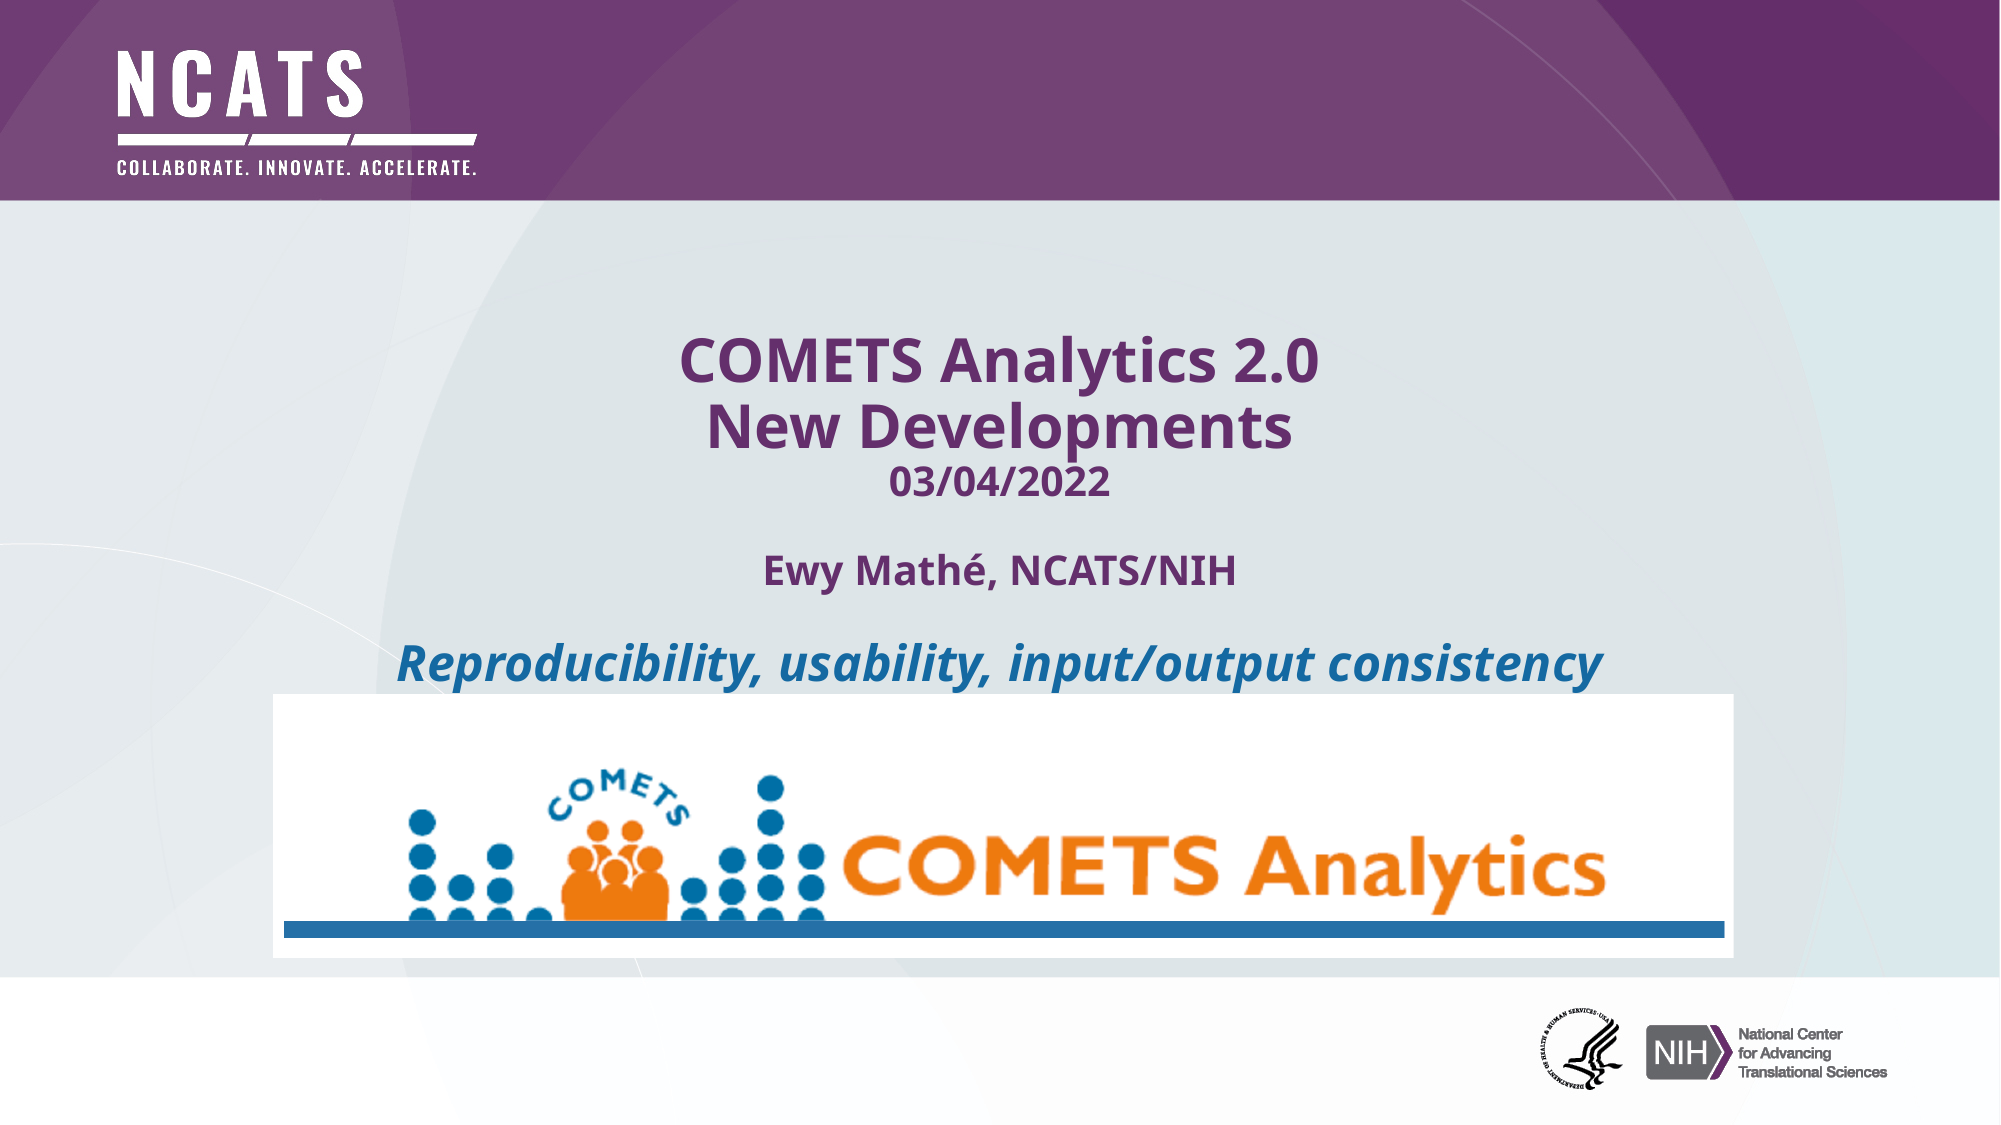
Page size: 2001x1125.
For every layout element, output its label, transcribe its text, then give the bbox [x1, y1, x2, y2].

picture [0, 0, 2000, 1125]
title COMETS Analytics 2.0 New Developments 03/04/2022 Ewy Mathé, NCATS/NIH [43, 320, 1957, 602]
text_box Reproducibility, usability, input/output consistency [381, 624, 1618, 694]
